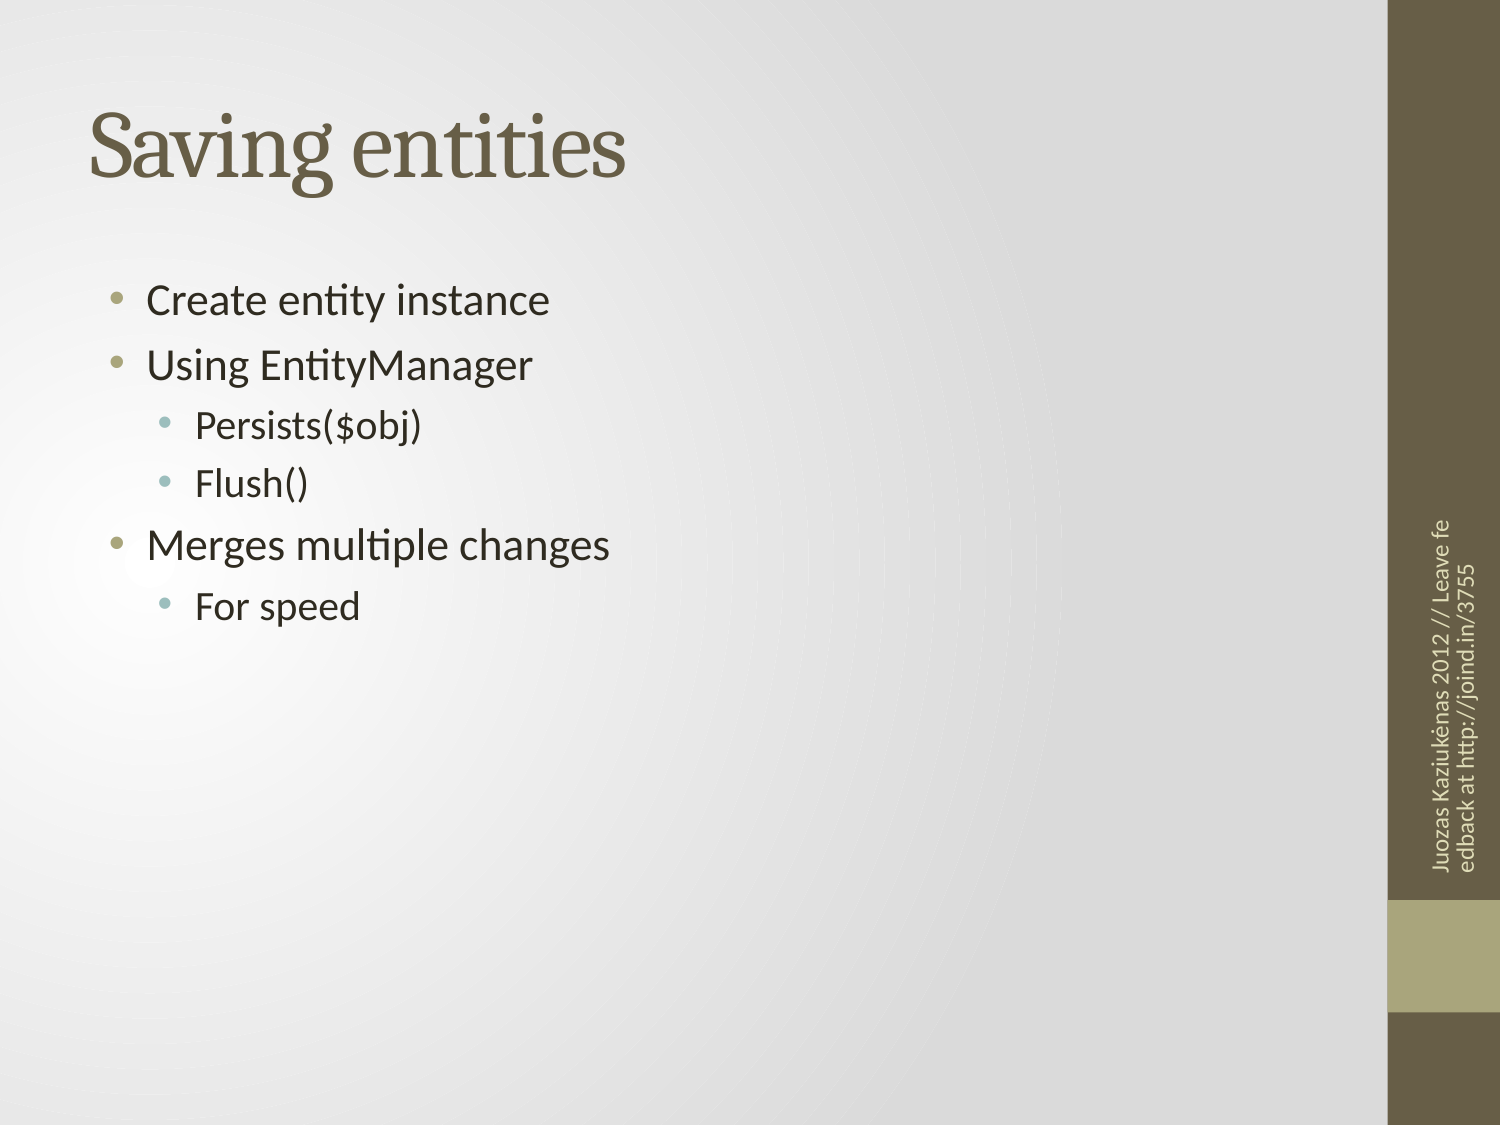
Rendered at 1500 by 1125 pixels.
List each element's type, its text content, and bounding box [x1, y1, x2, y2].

list Create entity instance Using EntityManager Persists($obj) Flush() Merges multiple changes For speed [75, 262, 1325, 1050]
title Saving entities [75, 45, 1325, 233]
footer Juozas Kaziukėnas 2012 // Leave feedback at http://joind.in/3755 [1408, 500, 1469, 889]
